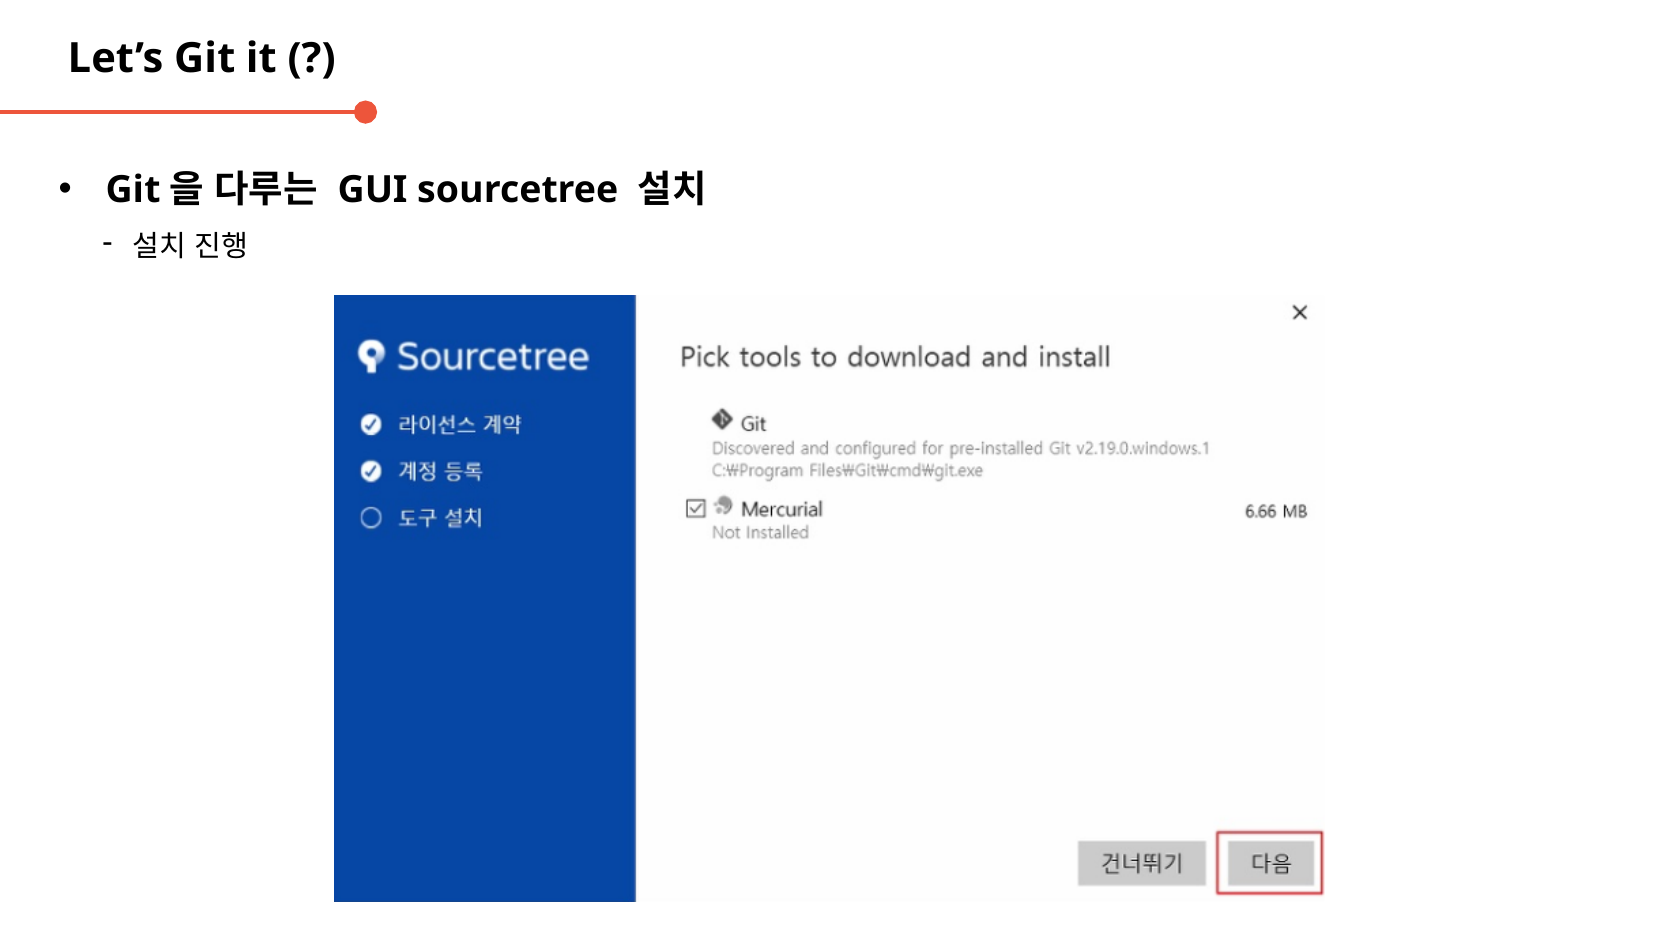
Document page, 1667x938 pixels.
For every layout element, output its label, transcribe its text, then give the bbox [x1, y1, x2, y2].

picture [334, 295, 1325, 902]
text_box Git을 다루는 GUI sourcetree 설치 설치 진행 [43, 135, 1616, 271]
text_box Let’s Git it (?) [52, 23, 964, 88]
